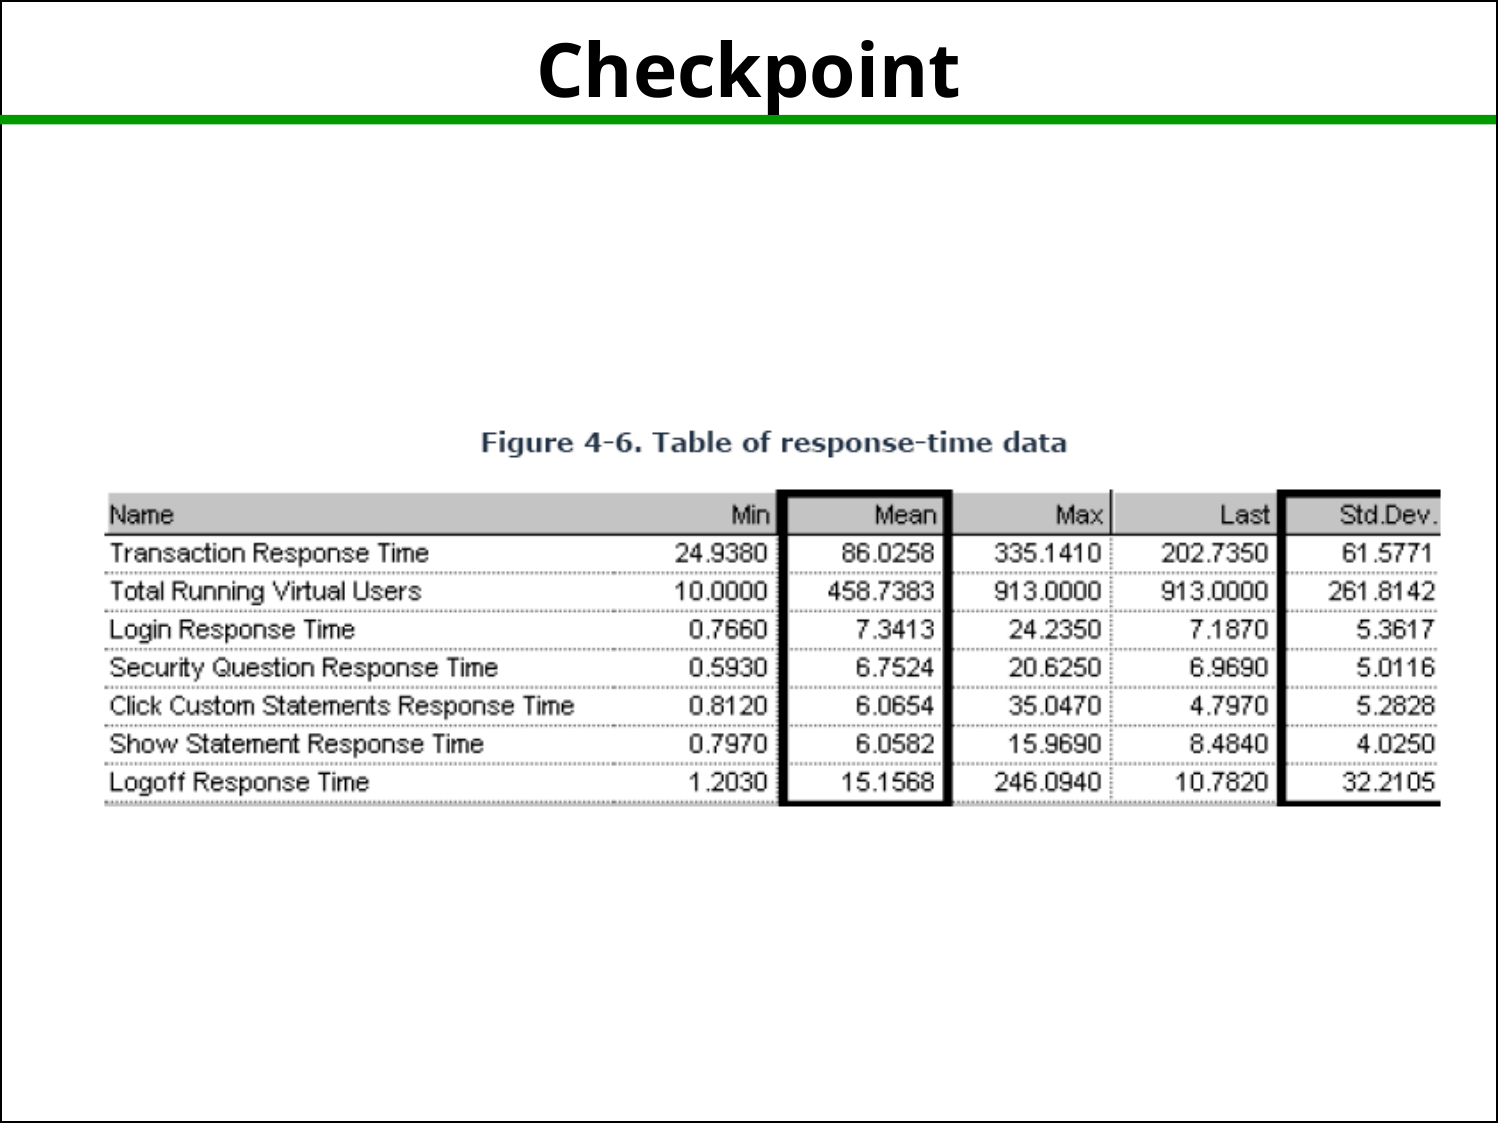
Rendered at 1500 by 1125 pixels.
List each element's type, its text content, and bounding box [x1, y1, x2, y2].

title Checkpoint [14, 7, 1483, 139]
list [87, 424, 1456, 828]
